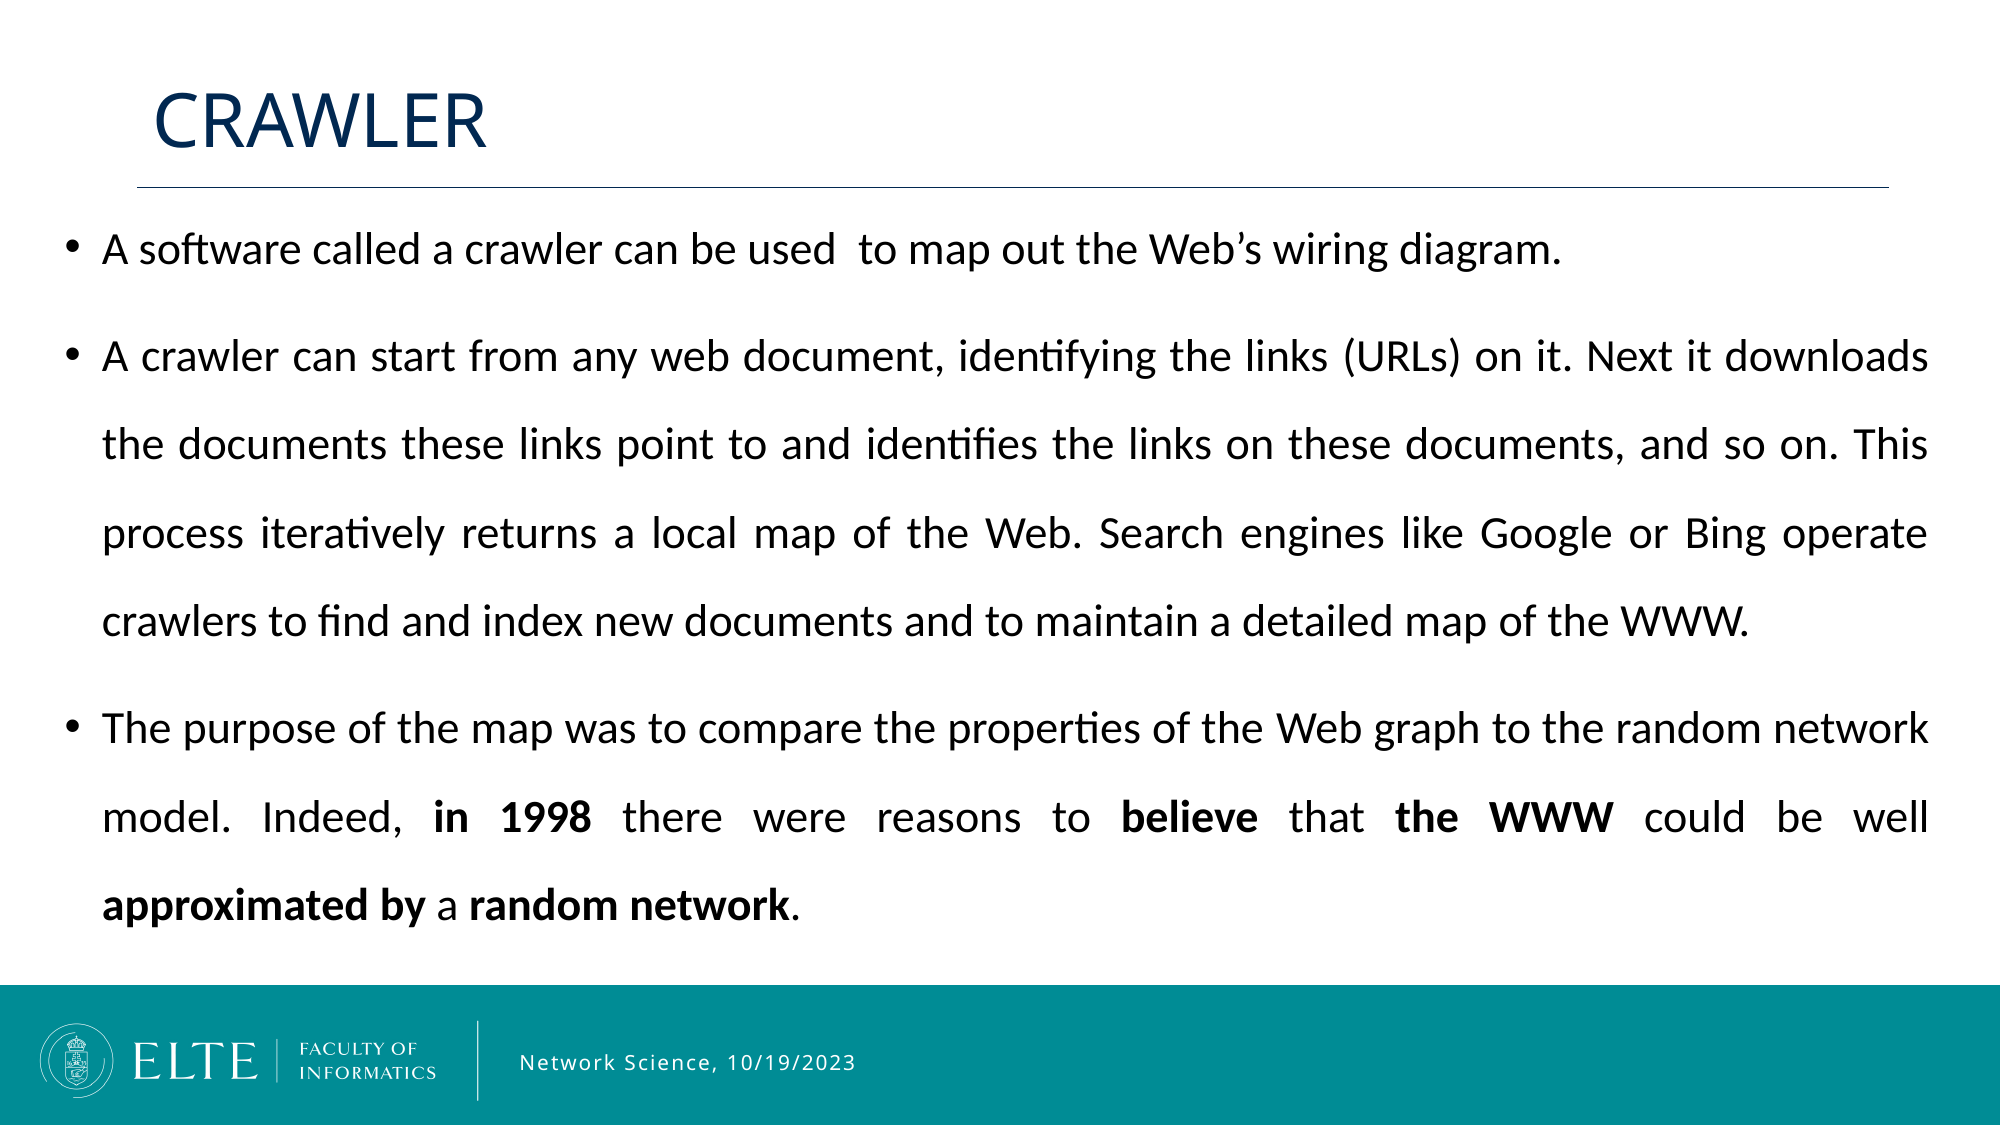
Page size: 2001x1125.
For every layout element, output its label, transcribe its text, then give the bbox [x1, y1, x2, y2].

picture [0, 985, 2000, 1125]
text_box CRAWLER [137, 65, 1863, 171]
list A software called a crawler can be used to map out the Web’s wiring diagram. A crawler can start from any web document, identifying the links (URLs) on it. Next it downloads the documents these links point to and identifies the links on these documents, and so on. This process iteratively returns a local map of the Web. Search engines like Google or Bing operate crawlers to find and index new documents and to maintain a detailed map of the WWW. The purpose of the map was to compare the properties of the Web graph to the random network model. Indeed, in 1998 there were reasons to believe that the WWW could be well approximated by a random network. [49, 177, 1945, 973]
